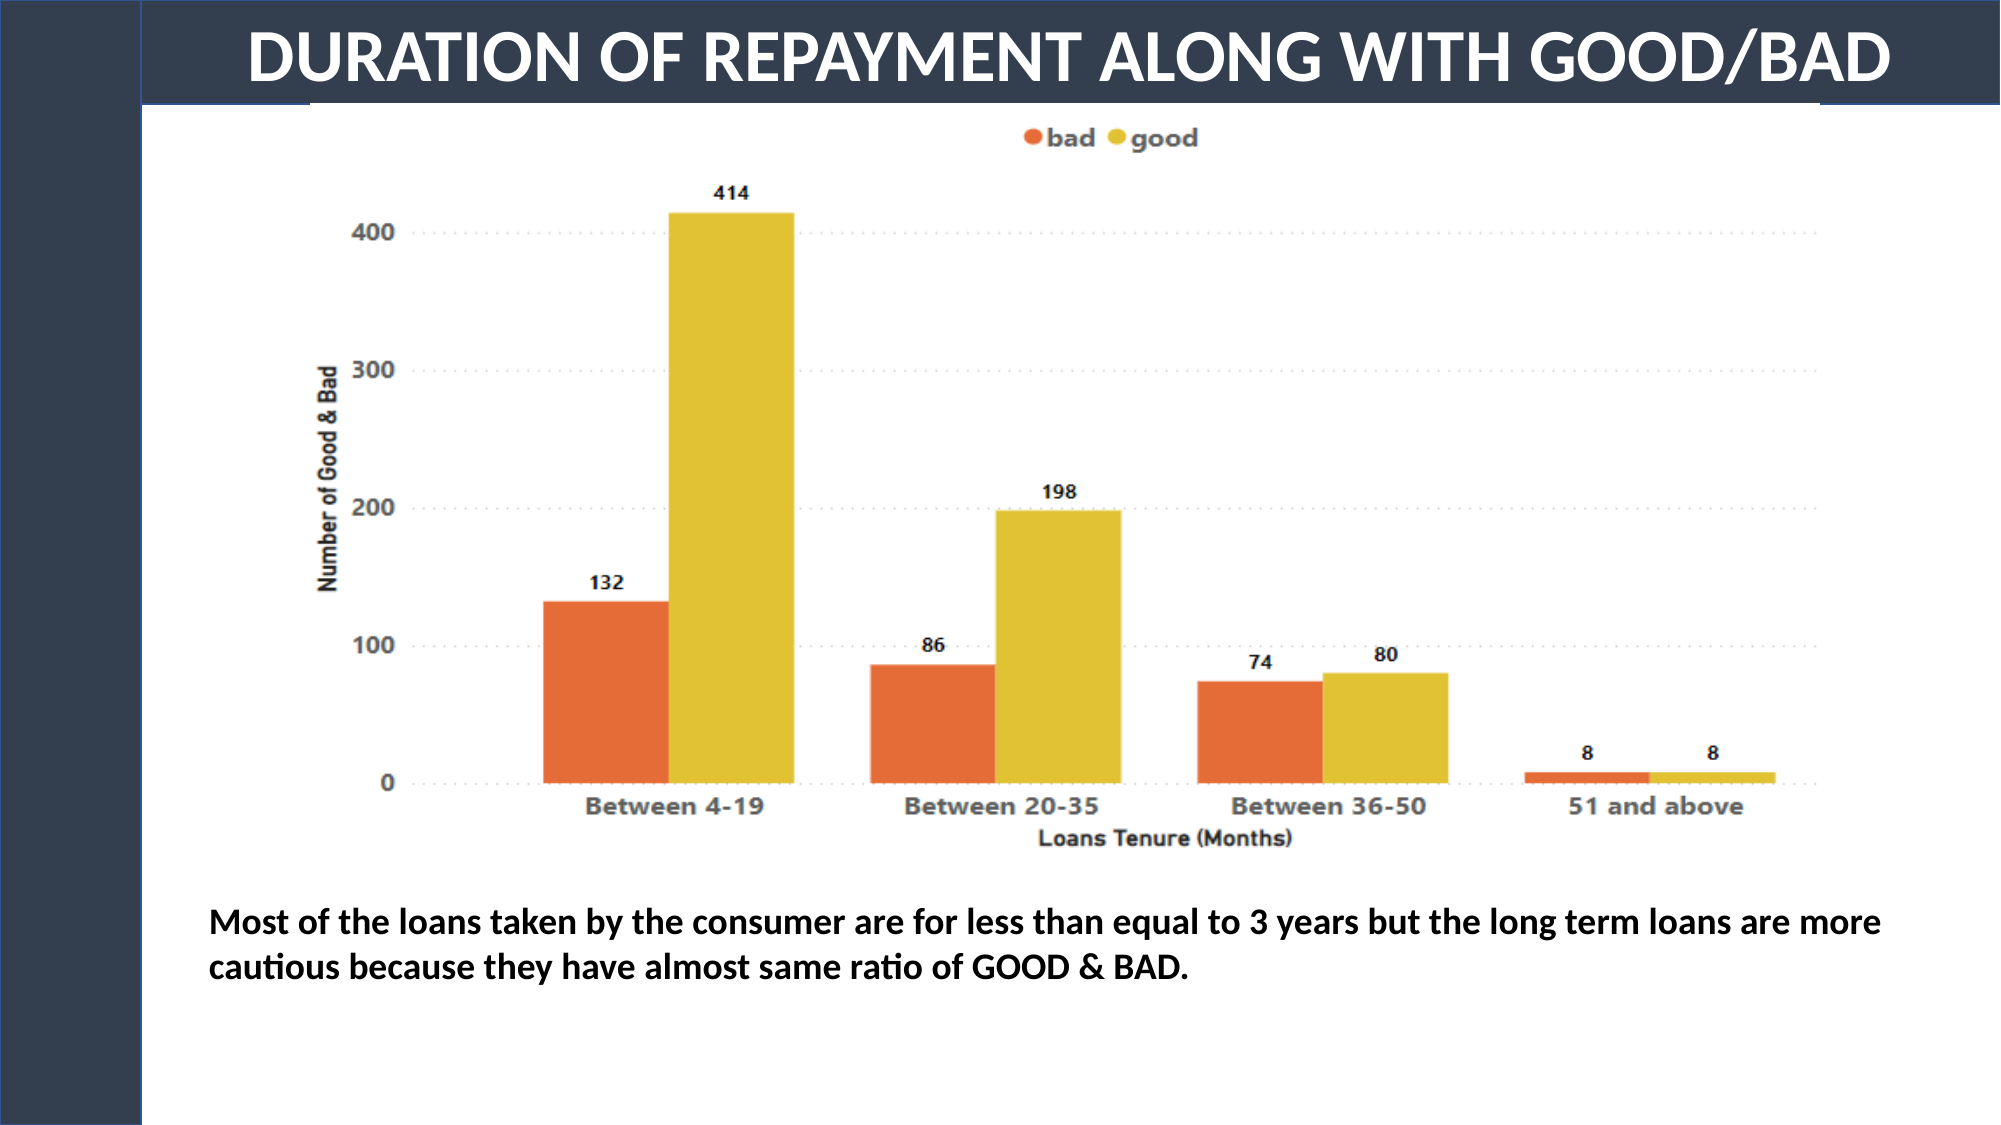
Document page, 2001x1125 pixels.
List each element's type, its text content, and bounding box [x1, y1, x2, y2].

text_box Most of the loans taken by the consumer are for less than equal to 3 years but the long term loans are more cautious because they have almost same ratio of GOOD & BAD. [194, 889, 2000, 994]
text_box [0, 0, 142, 1125]
text_box DURATION OF REPAYMENT ALONG WITH GOOD/BAD [140, 0, 2000, 105]
picture [310, 103, 1820, 858]
